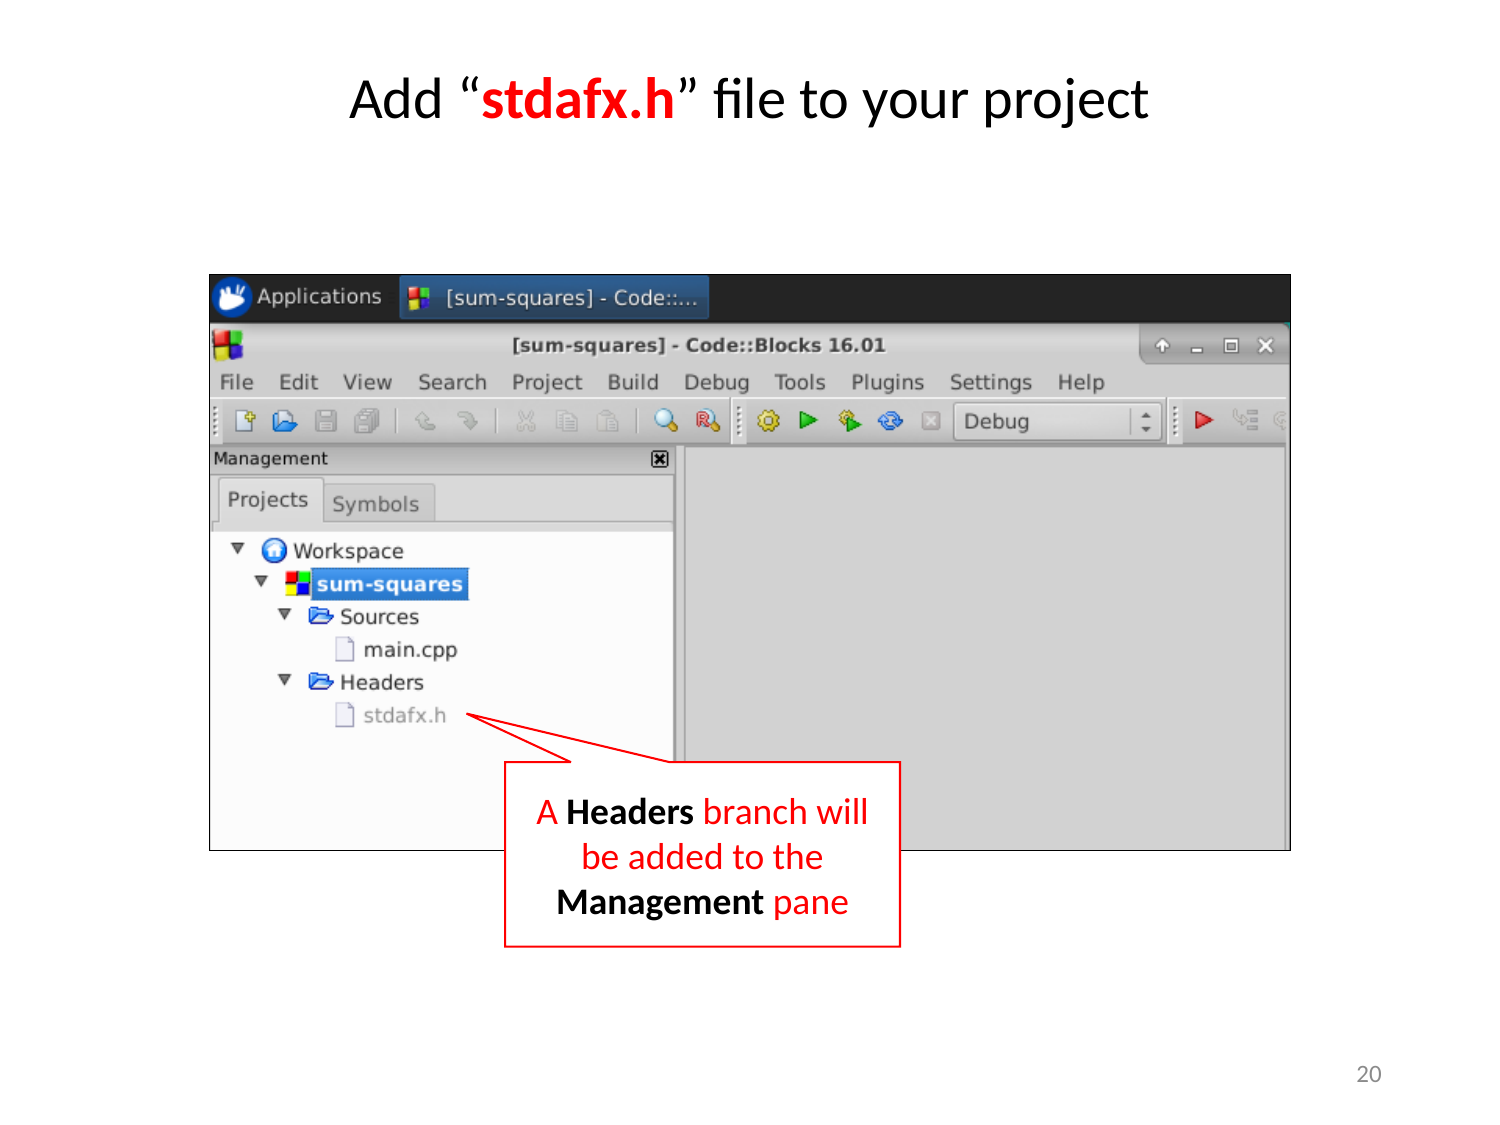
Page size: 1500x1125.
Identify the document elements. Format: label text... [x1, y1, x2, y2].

text_box A Headers branch will be added to the Management pane [504, 851, 902, 948]
slide_number 20 [1059, 1042, 1397, 1103]
picture [209, 274, 1291, 851]
text_box Add “stdafx.h” file to your project [171, 52, 1329, 138]
